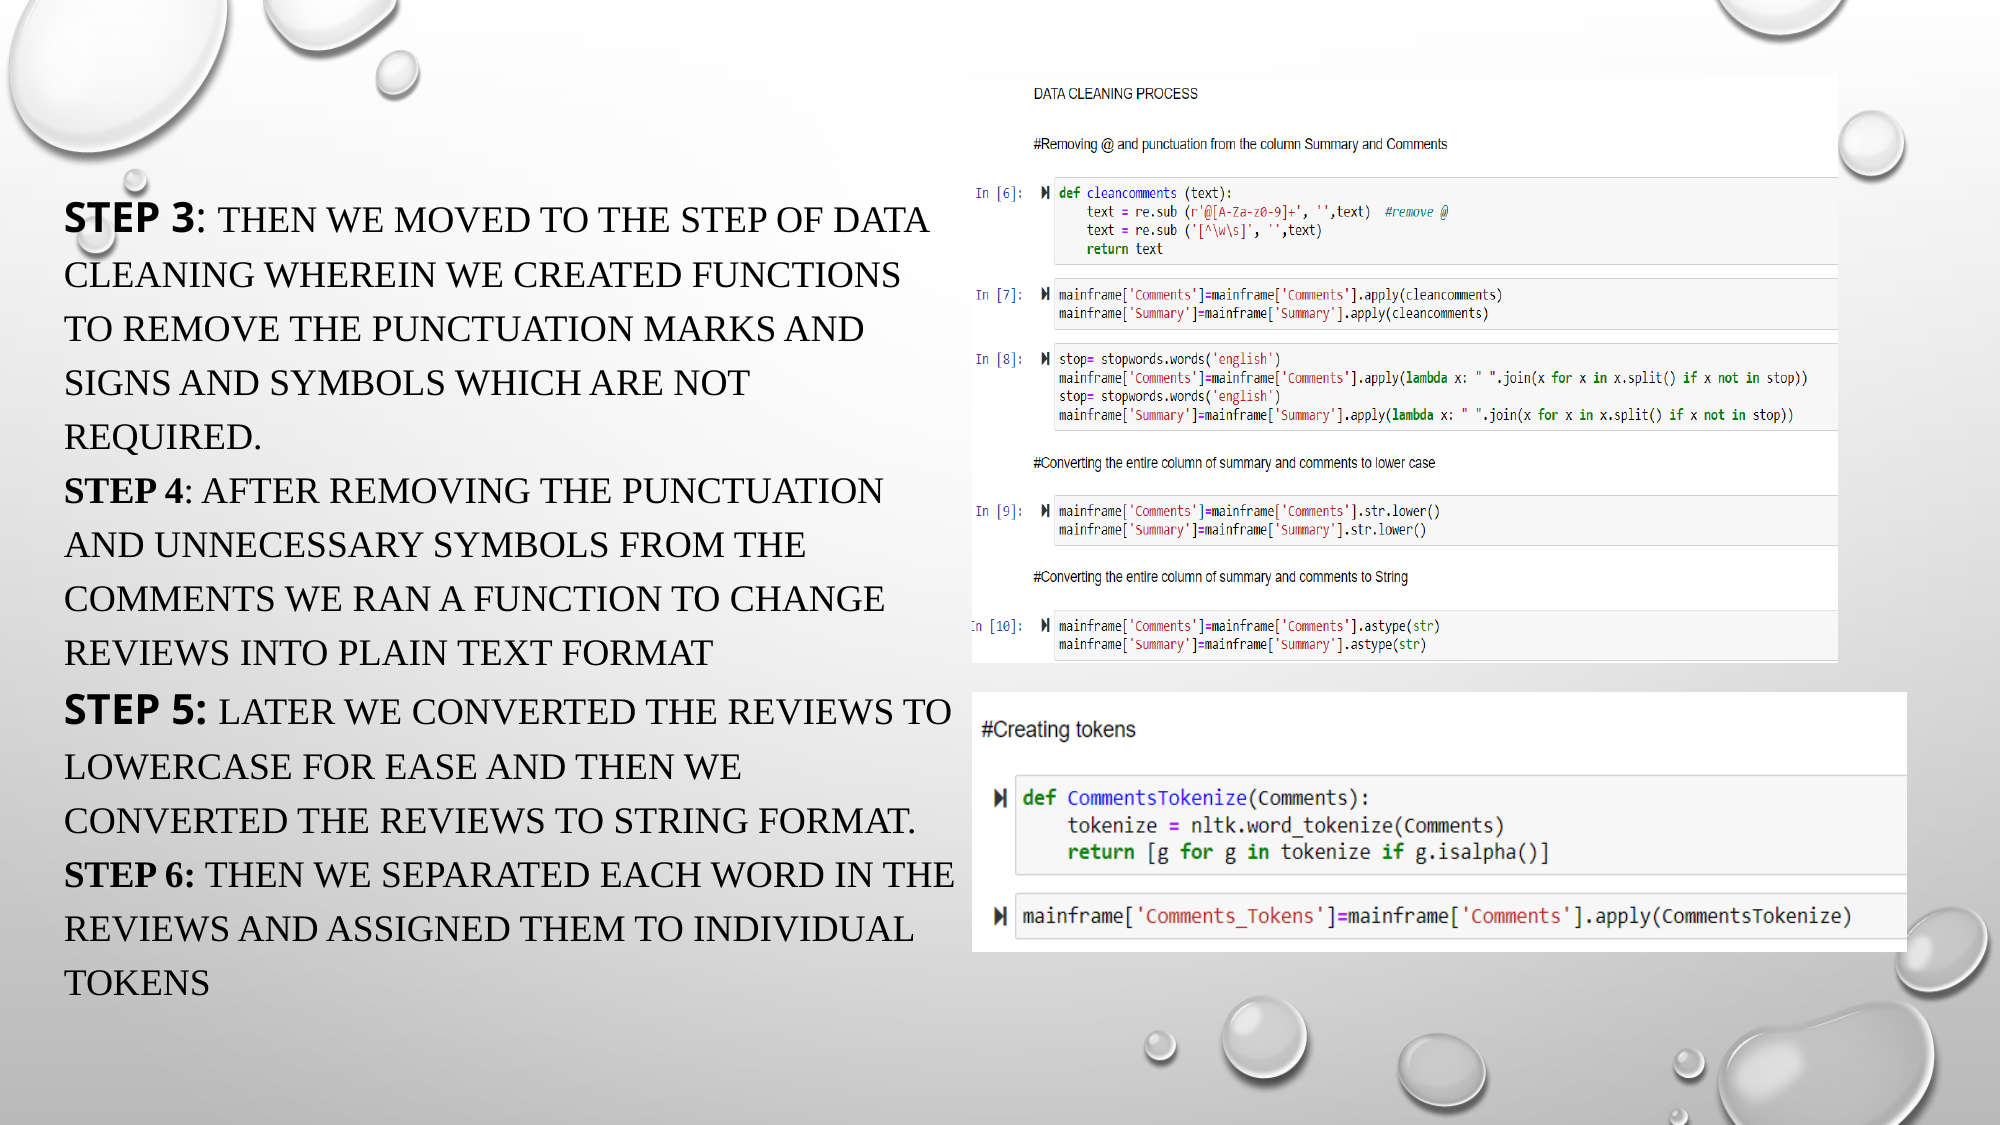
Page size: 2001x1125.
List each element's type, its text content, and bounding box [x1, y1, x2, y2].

list Step 3: Then we moved to the step of data cleaning wherein we created functions to remove the punctuation marks and signs and symbols which are not required. Step 4: After removing the punctuation and unnecessary symbols from the comments we ran a function to change reviews into plain text format Step 5: Later we converted the reviews to lowercase for ease and then we converted the reviews to string format. Step 6: Then we separated each word in the reviews and assigned them to individual tokens [48, 173, 973, 1030]
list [972, 72, 1838, 664]
picture [0, 0, 2000, 1125]
